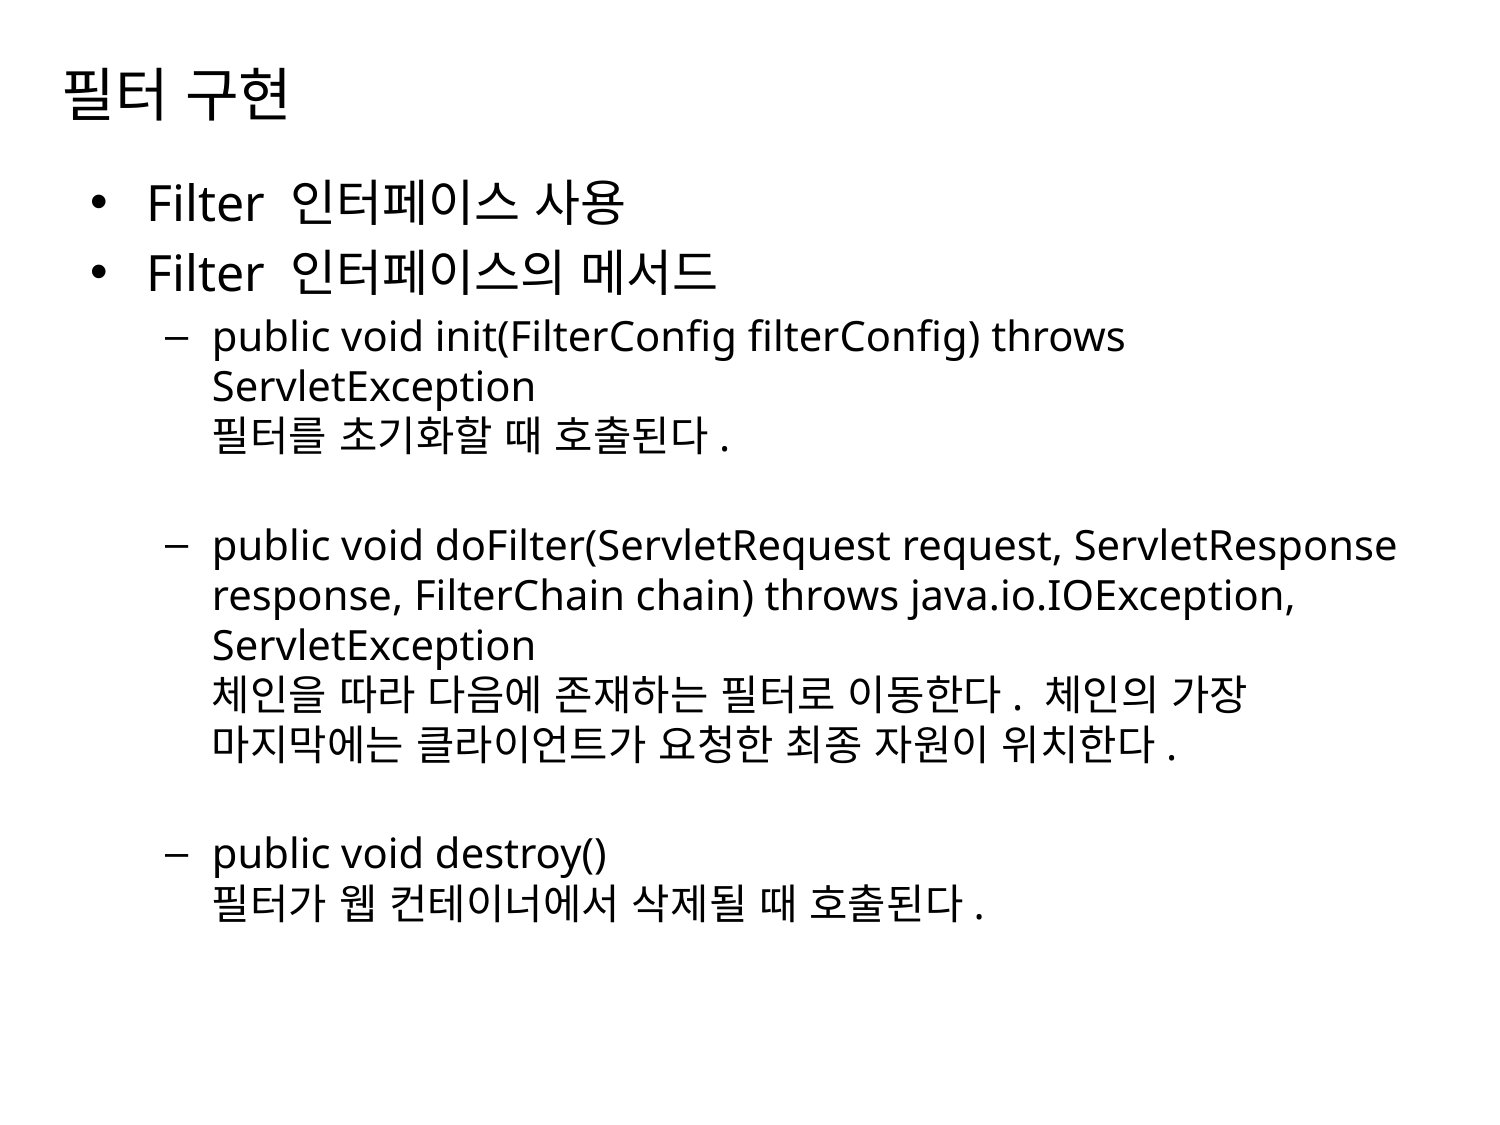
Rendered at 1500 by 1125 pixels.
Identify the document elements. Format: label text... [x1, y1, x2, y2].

list Filter 인터페이스 사용 Filter 인터페이스의 메서드 public void init(FilterConfig filterConfig) throws ServletException 필터를 초기화할 때 호출된다. public void doFilter(ServletRequest request, ServletResponse response, FilterChain chain) throws java.io.IOException, ServletException 체인을 따라 다음에 존재하는 필터로 이동한다. 체인의 가장 마지막에는 클라이언트가 요청한 최종 자원이 위치한다. public void destroy() 필터가 웹 컨테이너에서 삭제될 때 호출된다. [75, 164, 1425, 1005]
title 필터 구현 [46, 45, 1465, 141]
